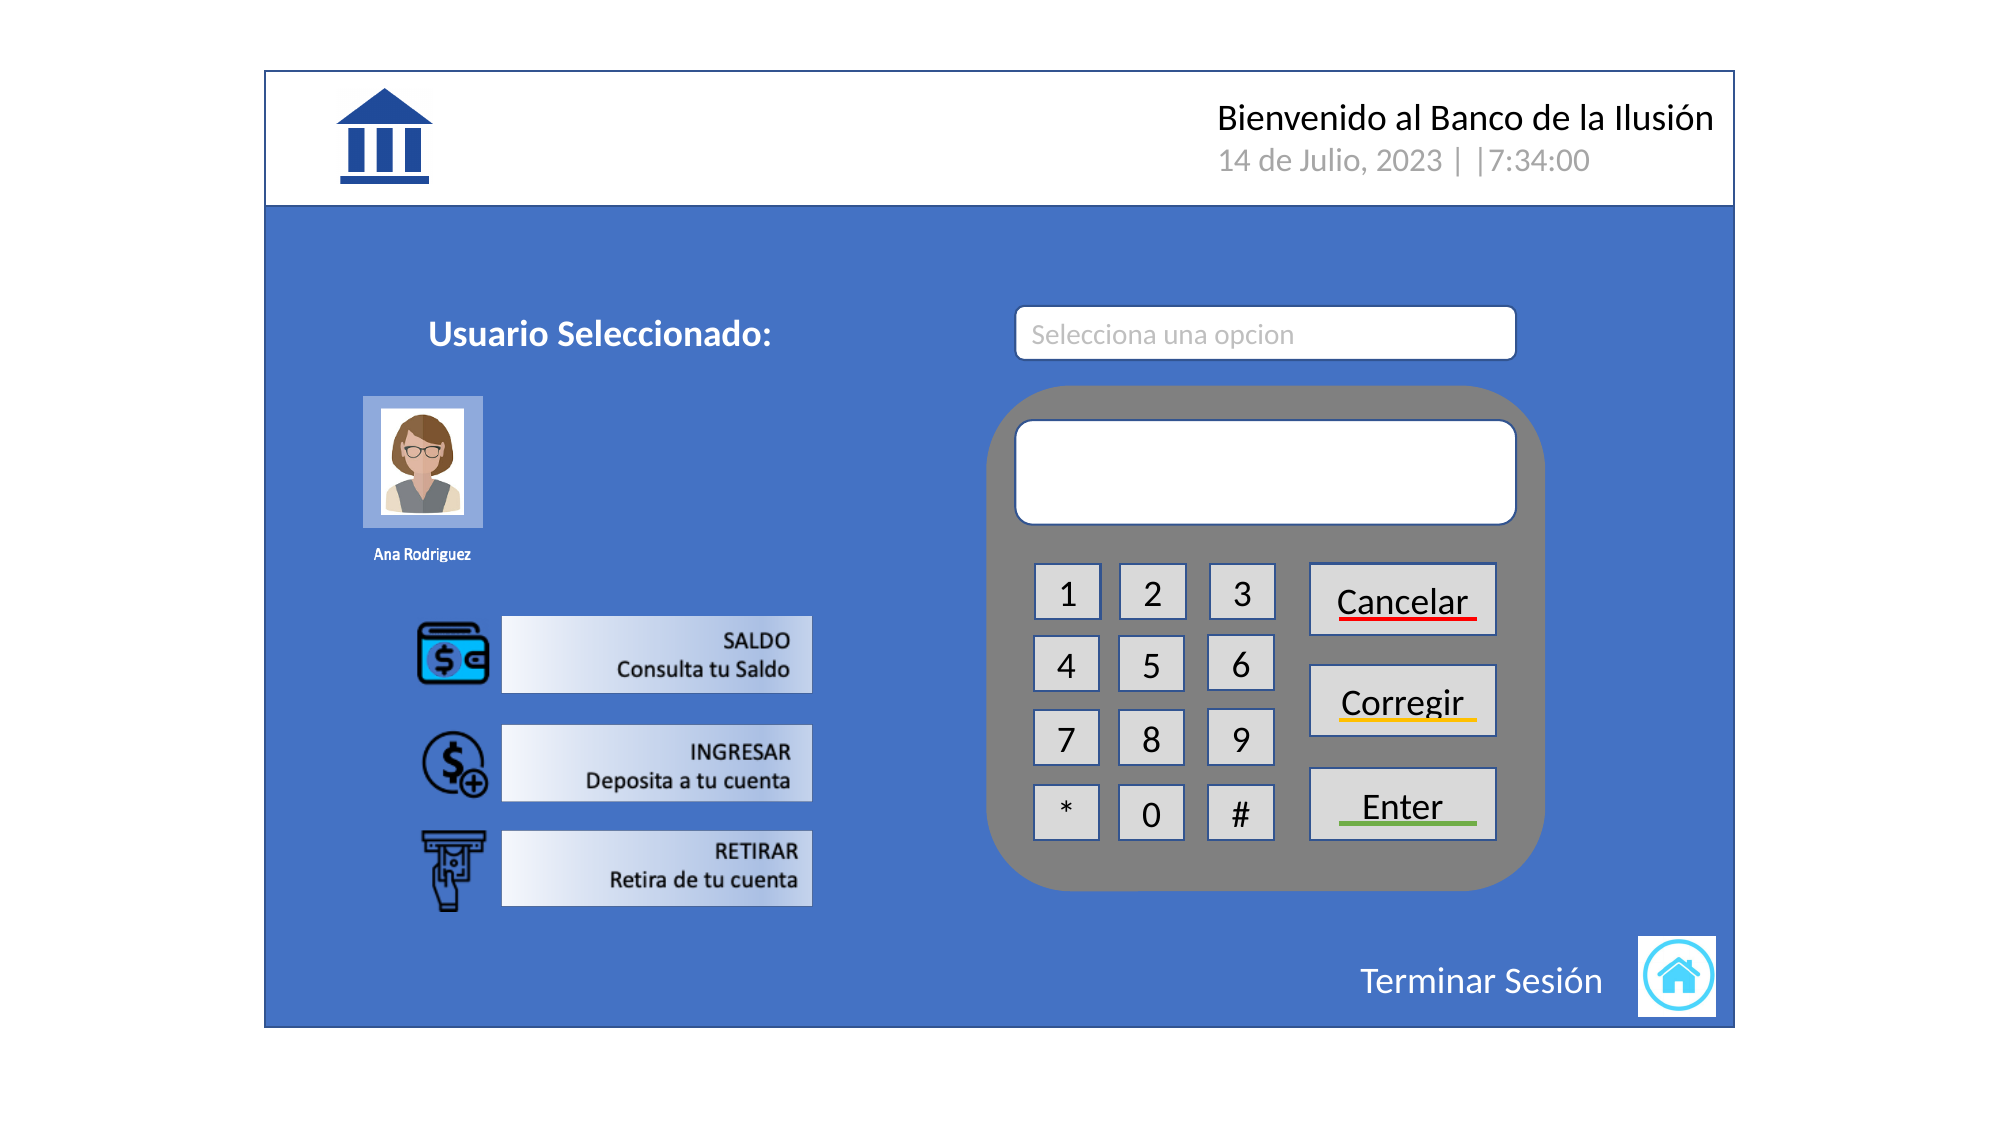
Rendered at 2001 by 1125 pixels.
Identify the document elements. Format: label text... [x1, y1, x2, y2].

text_box [264, 70, 1735, 207]
text_box Enter [1309, 767, 1497, 841]
text_box Bienvenido al Banco de la Ilusión 14 de Julio, 2023 | |7:34:00 [1202, 85, 1731, 186]
text_box # [1207, 784, 1275, 841]
text_box Cancelar [1309, 562, 1497, 636]
text_box 4 [1033, 635, 1100, 692]
text_box [1017, 304, 1518, 362]
text_box Usuario Seleccionado: [413, 301, 788, 361]
text_box Selecciona una opcion [1016, 307, 1310, 358]
text_box 6 [1207, 634, 1275, 691]
picture [1638, 936, 1716, 1017]
picture [412, 616, 814, 913]
text_box * [1033, 784, 1100, 841]
text_box [264, 207, 1735, 1028]
text_box 5 [1118, 635, 1185, 692]
text_box [1014, 419, 1518, 526]
text_box 0 [1118, 784, 1185, 841]
picture [336, 88, 433, 185]
text_box 3 [1209, 563, 1276, 620]
text_box Corregir [1309, 664, 1497, 737]
text_box 1 [1034, 563, 1102, 620]
text_box 8 [1118, 709, 1185, 766]
text_box 2 [1119, 563, 1187, 620]
picture [362, 395, 512, 575]
text_box [985, 384, 1547, 893]
text_box Terminar Sesión [1345, 948, 1619, 1009]
text_box 9 [1207, 708, 1275, 766]
text_box 7 [1033, 709, 1100, 766]
